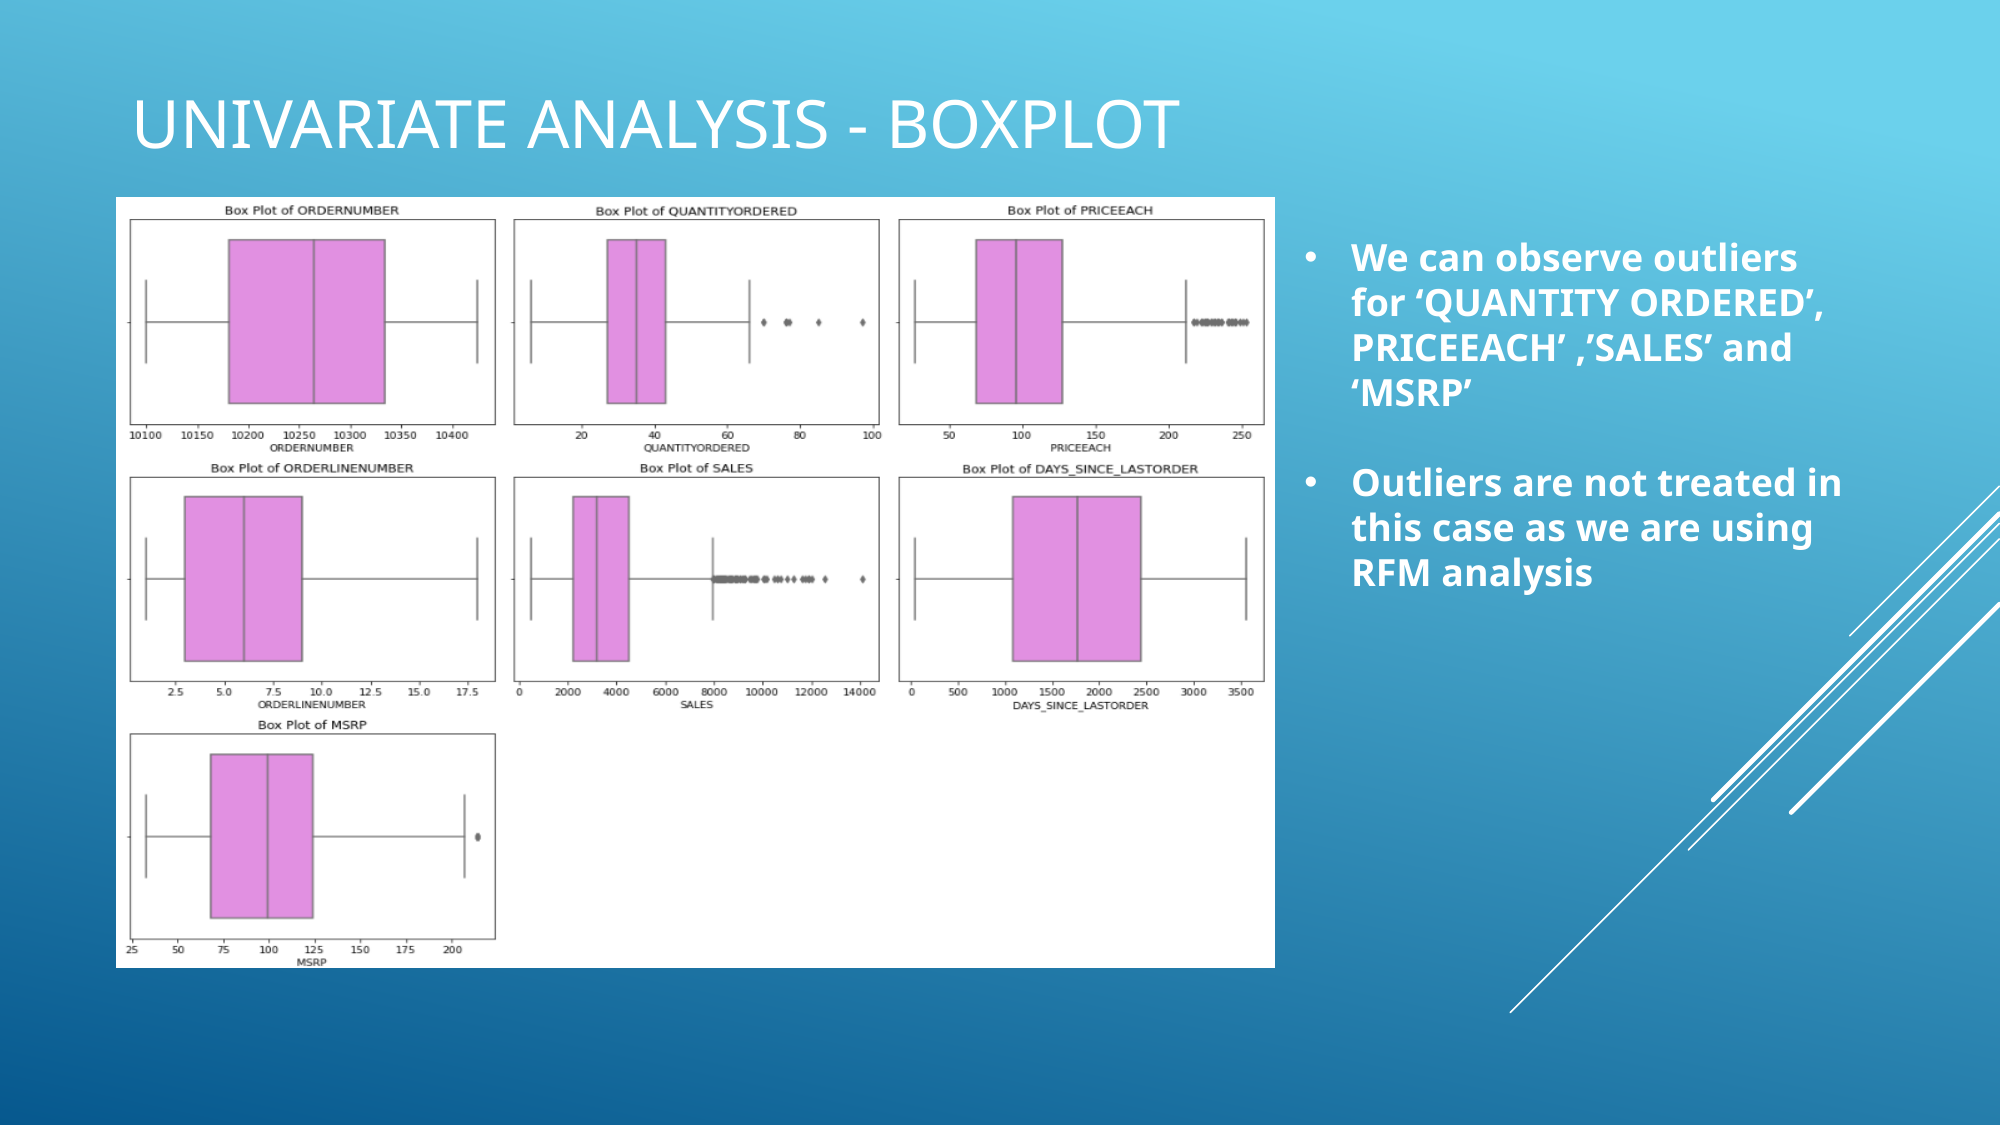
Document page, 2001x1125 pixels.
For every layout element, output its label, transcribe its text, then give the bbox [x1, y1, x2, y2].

picture [116, 196, 1276, 968]
title Univariate ANALYSIS - BOXPLOT [116, 73, 1680, 170]
text_box We can observe outliers for ‘QUANTITY ORDERED’, PRICEEACH’ ,’SALES’ and ‘MSRP’ Outliers are not treated in this case as we are using RFM analysis [1289, 227, 1868, 692]
